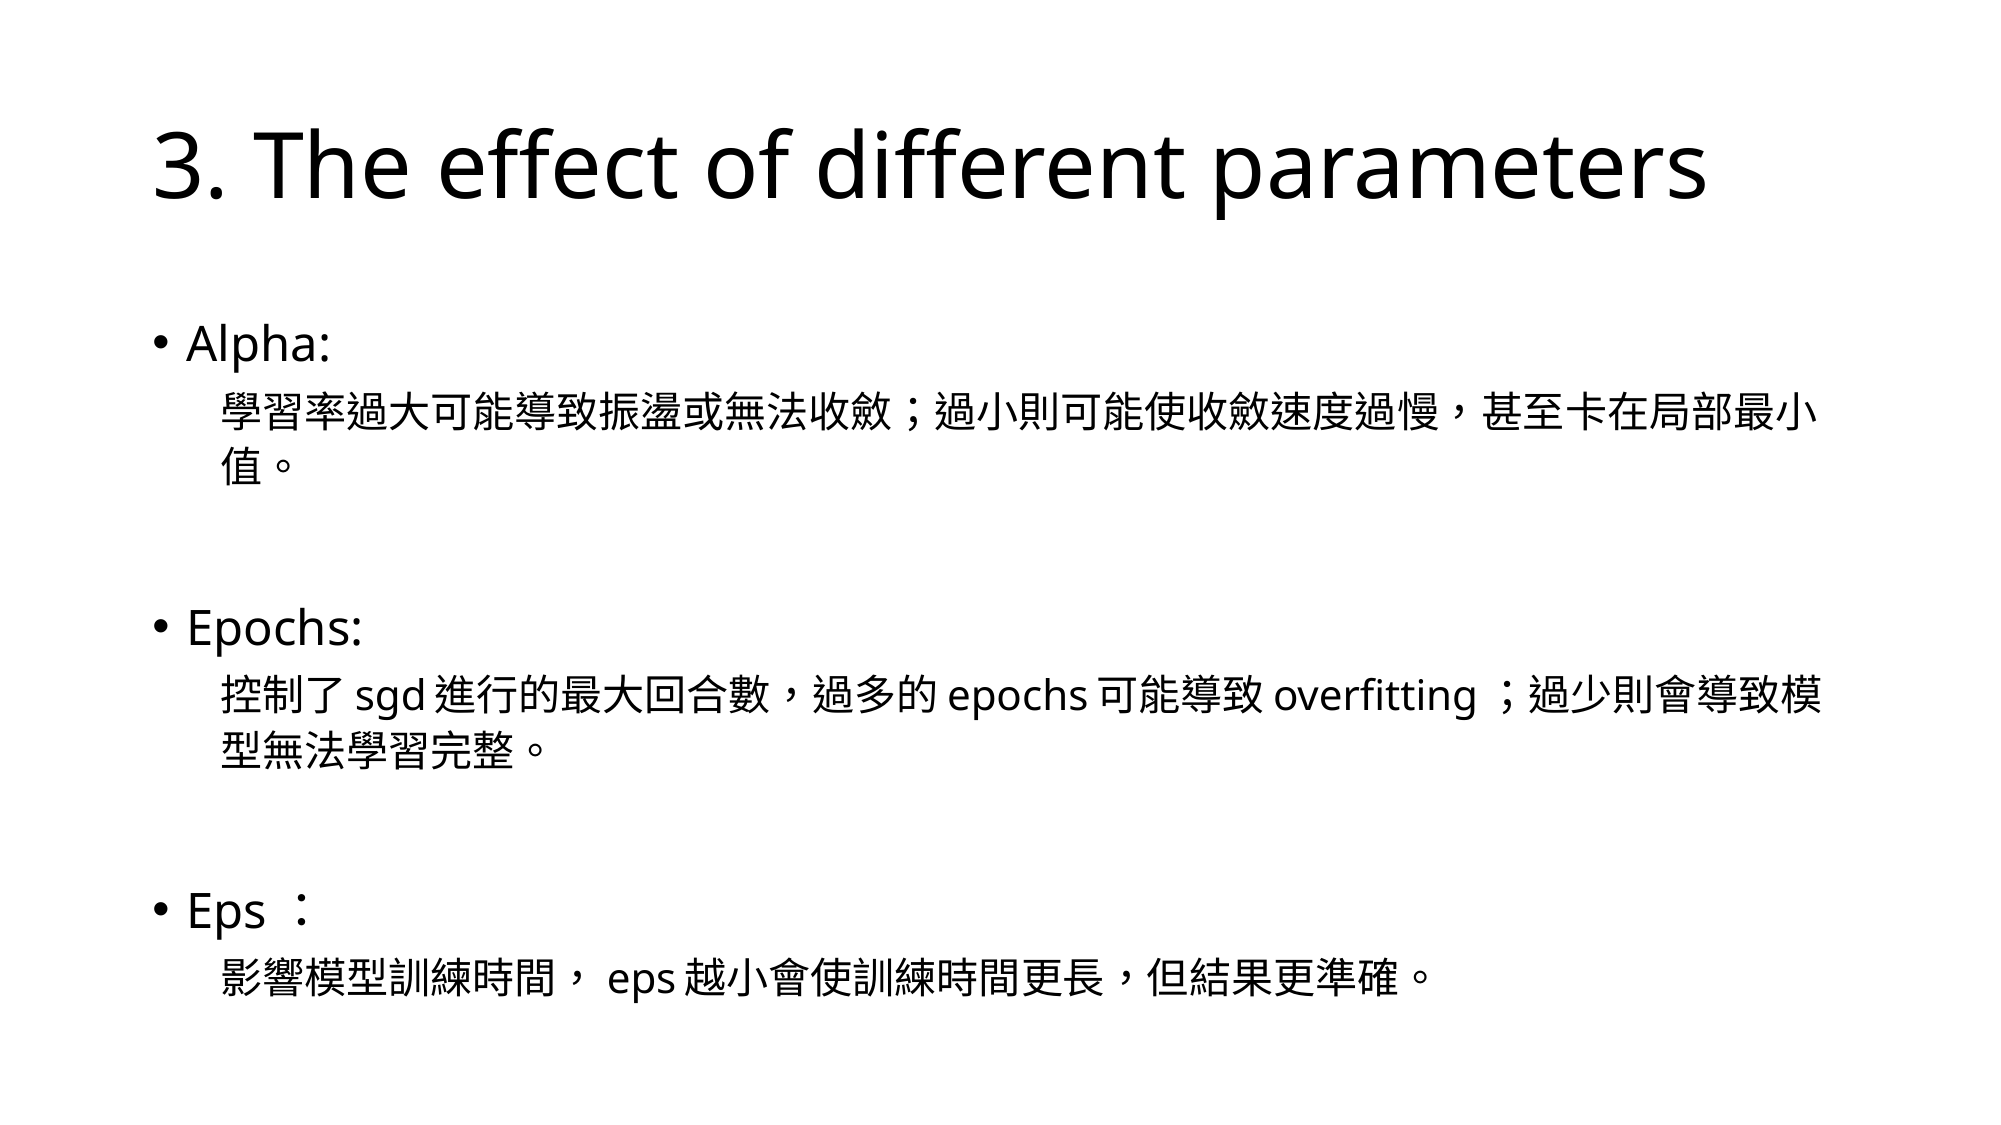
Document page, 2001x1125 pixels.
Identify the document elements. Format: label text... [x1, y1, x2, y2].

title 3. The effect of different parameters [137, 59, 1863, 278]
list Alpha: 學習率過大可能導致振盪或無法收斂；過小則可能使收斂速度過慢，甚至卡在局部最小值。 Epochs: 控制了sgd進行的最大回合數，過多的epochs可能導致overfitting；過少則會導致模型無法學習完整。 Eps： 影響模型訓練時間，eps越小會使訓練時間更長，但結果更準確。 [137, 299, 1863, 1014]
